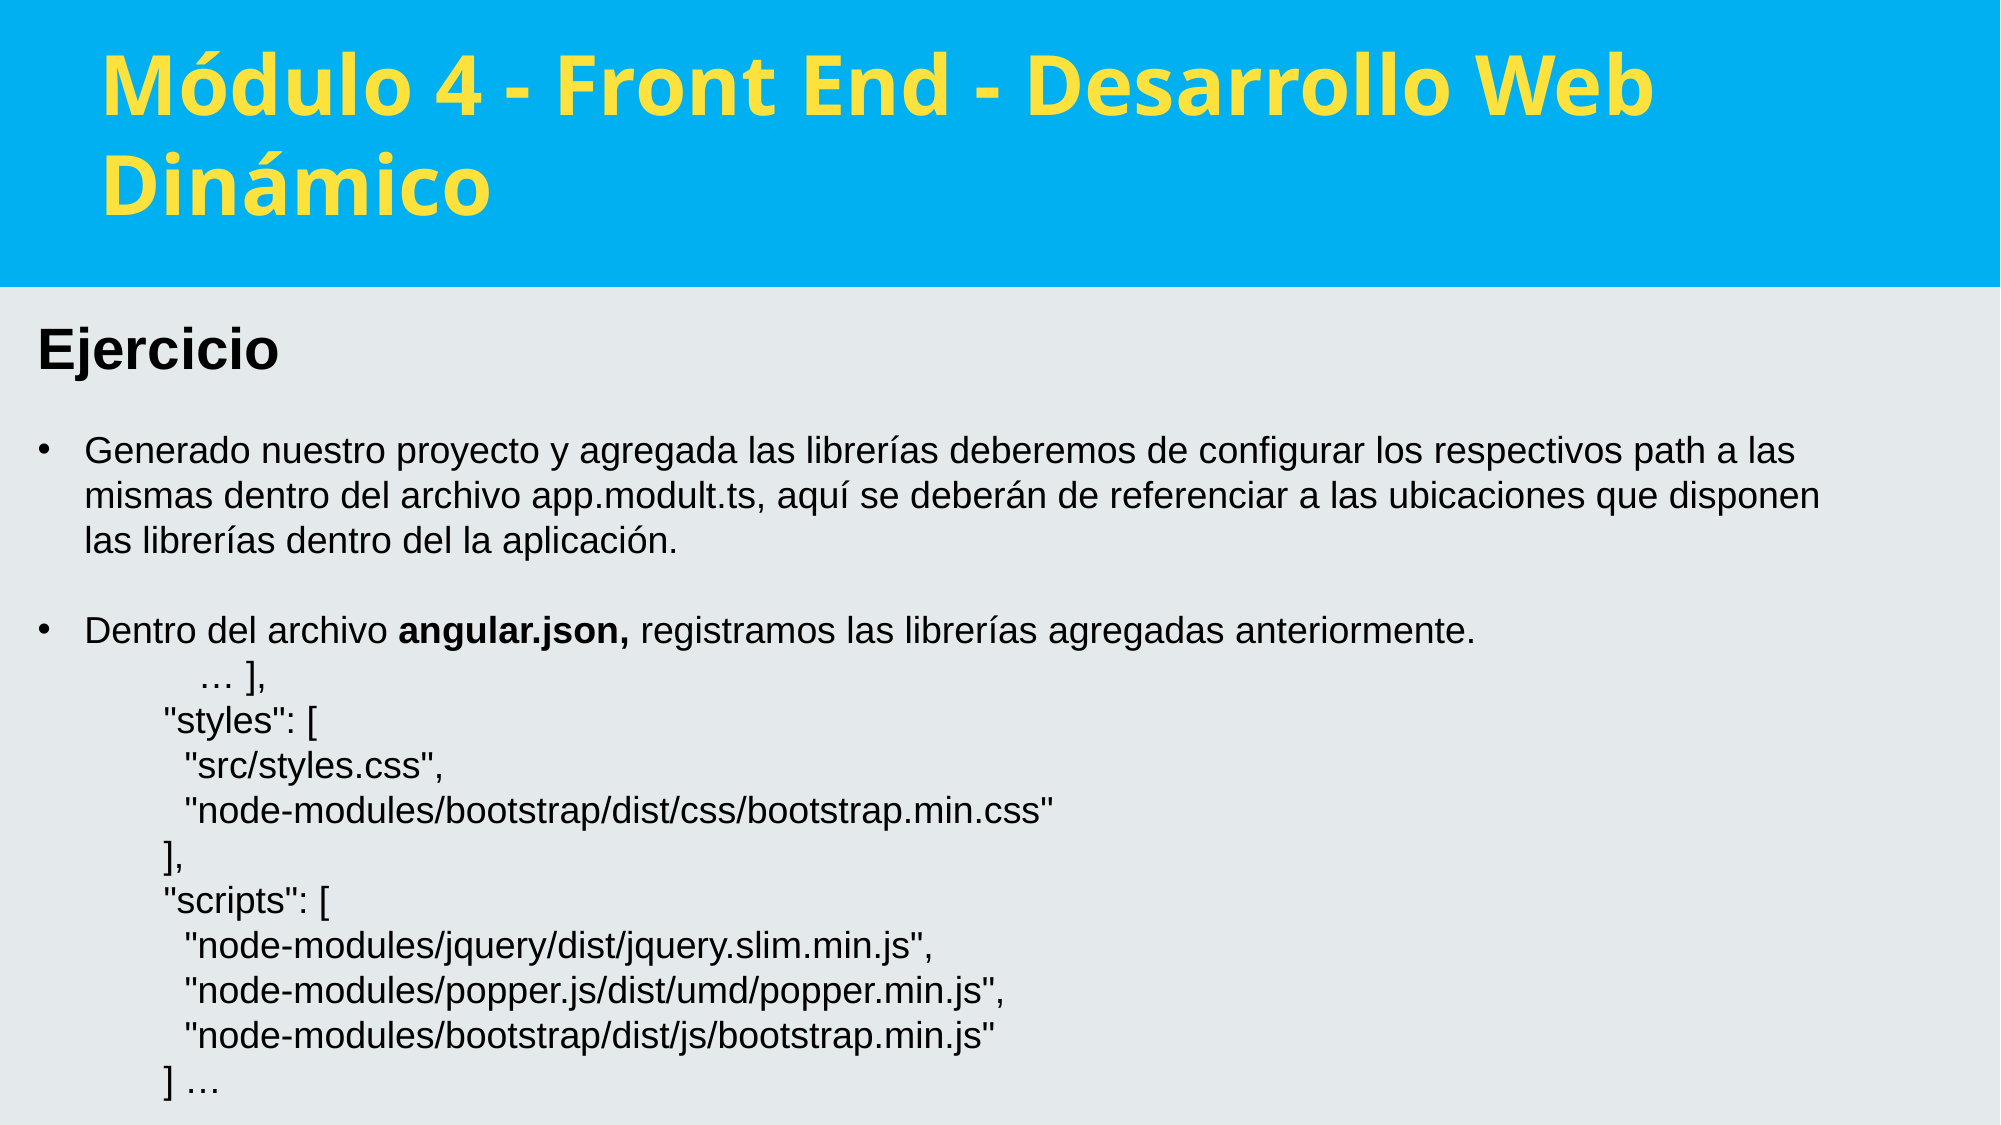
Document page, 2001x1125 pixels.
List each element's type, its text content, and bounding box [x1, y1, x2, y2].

text_box Módulo 4 - Front End - Desarrollo Web Dinámico [92, 24, 1901, 222]
text_box Ejercicio Generado nuestro proyecto y agregada las librerías deberemos de configurar los respectivos path a las mismas dentro del archivo app.modult.ts, aquí se deberán de referenciar a las ubicaciones que disponen las librerías dentro del la aplicación. Dentro del archivo angular.json, registramos las librerías agregadas anteriormente. … ], "styles": [ "src/styles.css", "node-modules/bootstrap/dist/css/bootstrap.min.css" ], "scripts": [ "node-modules/jquery/dist/jquery.slim.min.js", "node-modules/popper.js/dist/umd/popper.min.js", "node-modules/bootstrap/dist/js/bootstrap.min.js" ] … [17, 286, 1844, 1125]
text_box [0, 0, 2000, 287]
